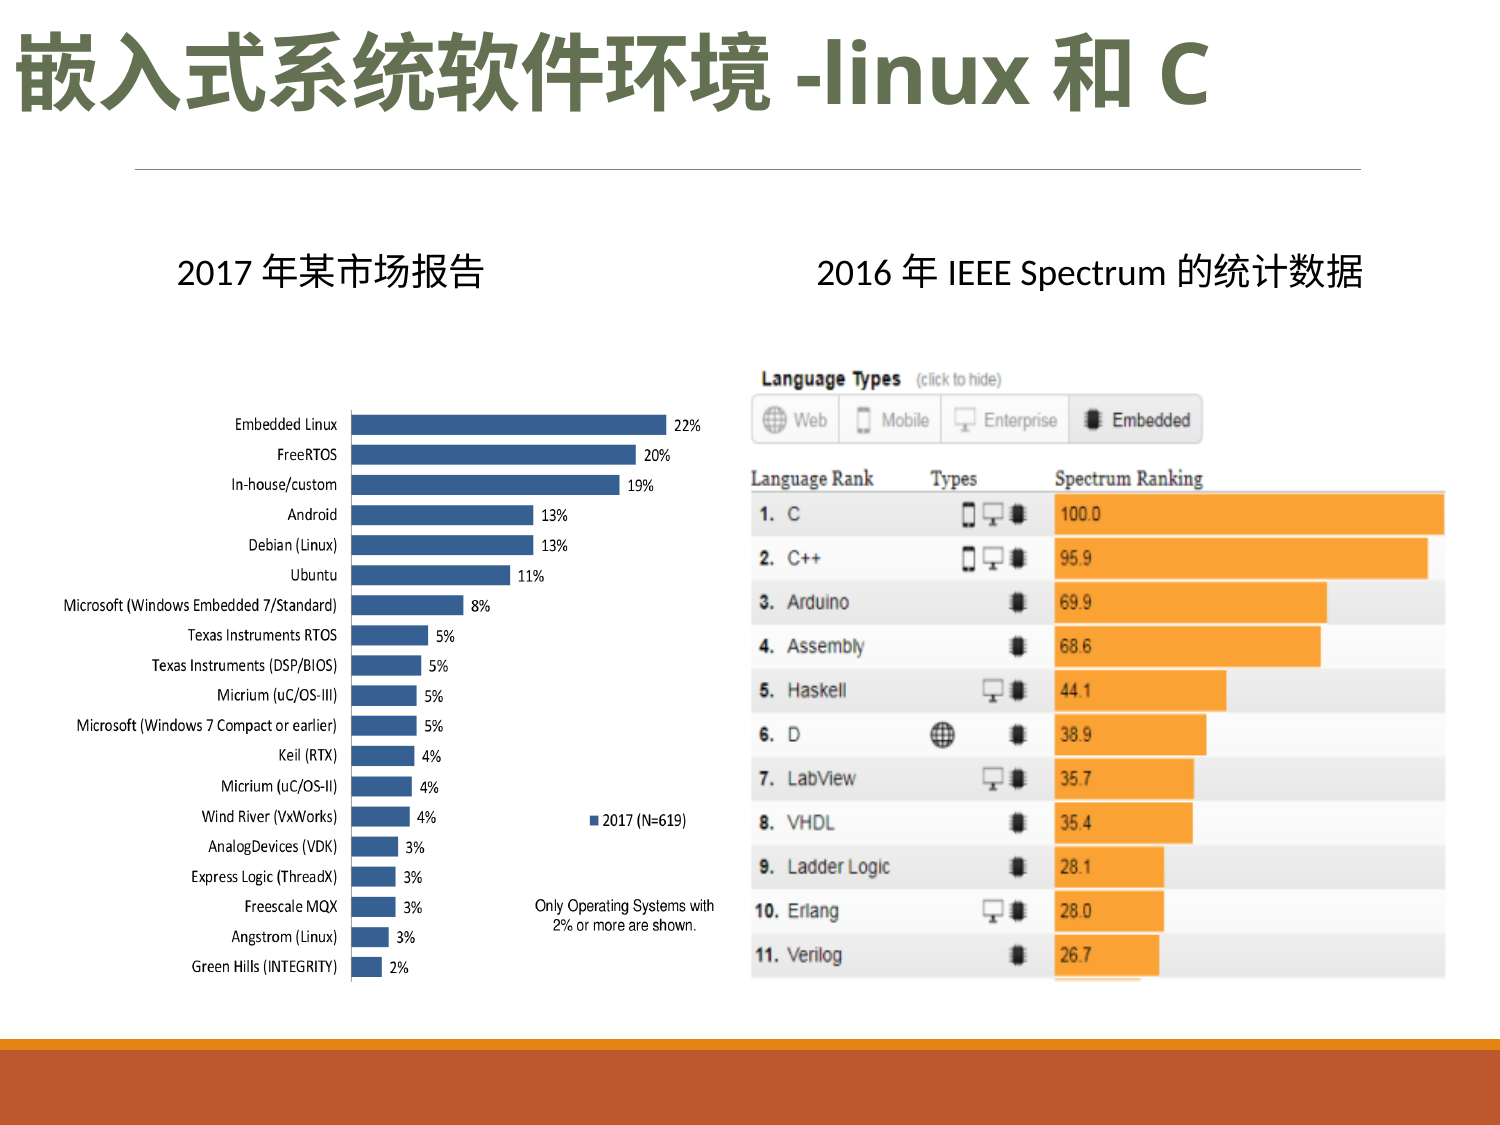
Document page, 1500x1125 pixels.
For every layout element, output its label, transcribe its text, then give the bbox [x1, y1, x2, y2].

picture [21, 389, 730, 982]
picture [743, 366, 1459, 982]
text_box 2016年IEEE Spectrum的统计数据 [801, 240, 1379, 301]
text_box 2017年某市场报告 [161, 240, 502, 301]
title 嵌入式系统软件环境-linux和C [0, 28, 1439, 152]
